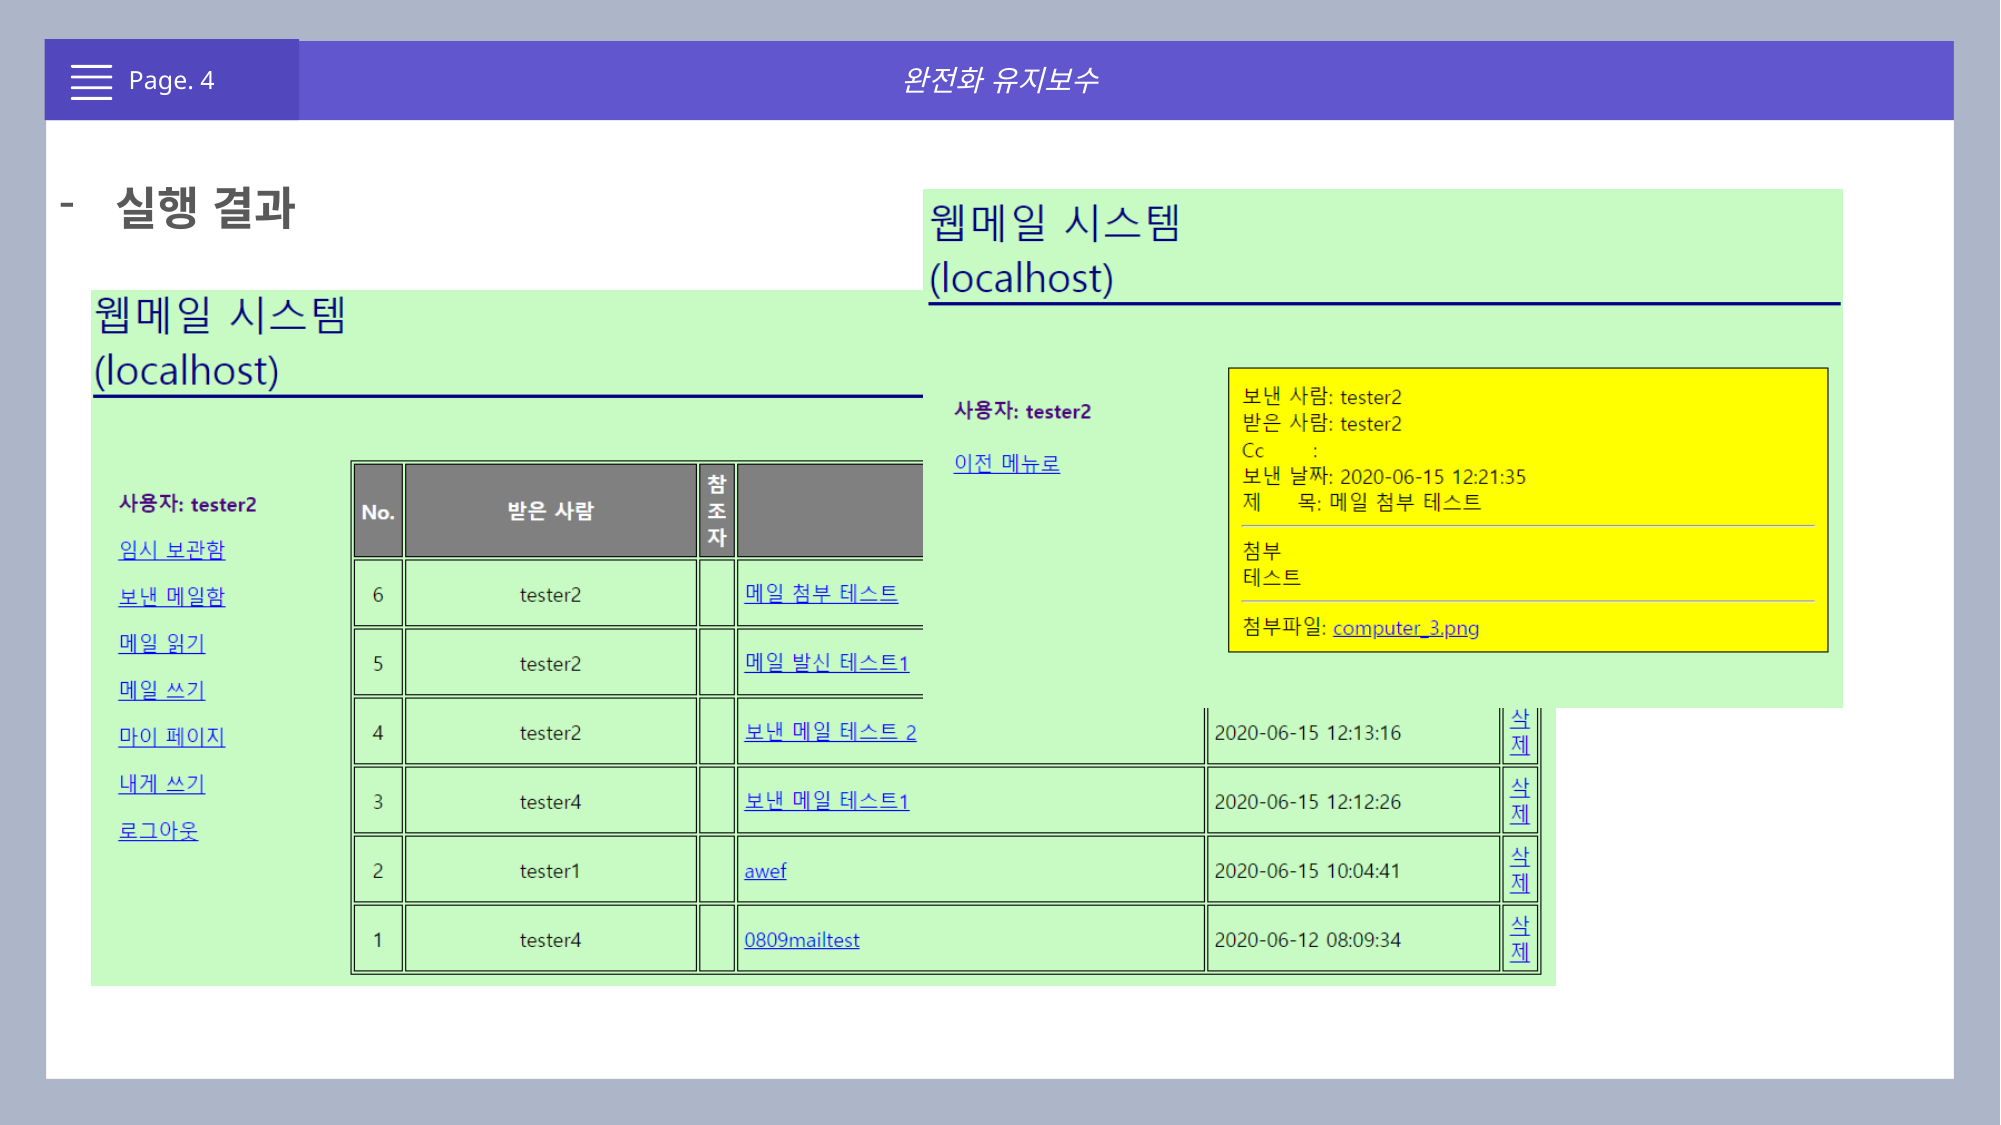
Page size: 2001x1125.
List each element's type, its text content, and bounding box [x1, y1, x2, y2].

text_box [0, 75, 2000, 1125]
picture [91, 189, 1843, 986]
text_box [44, 39, 300, 121]
text_box 완전화 유지보수 [300, 75, 1953, 121]
text_box [0, 0, 2000, 75]
text_box 실행 결과 [44, 144, 1756, 243]
